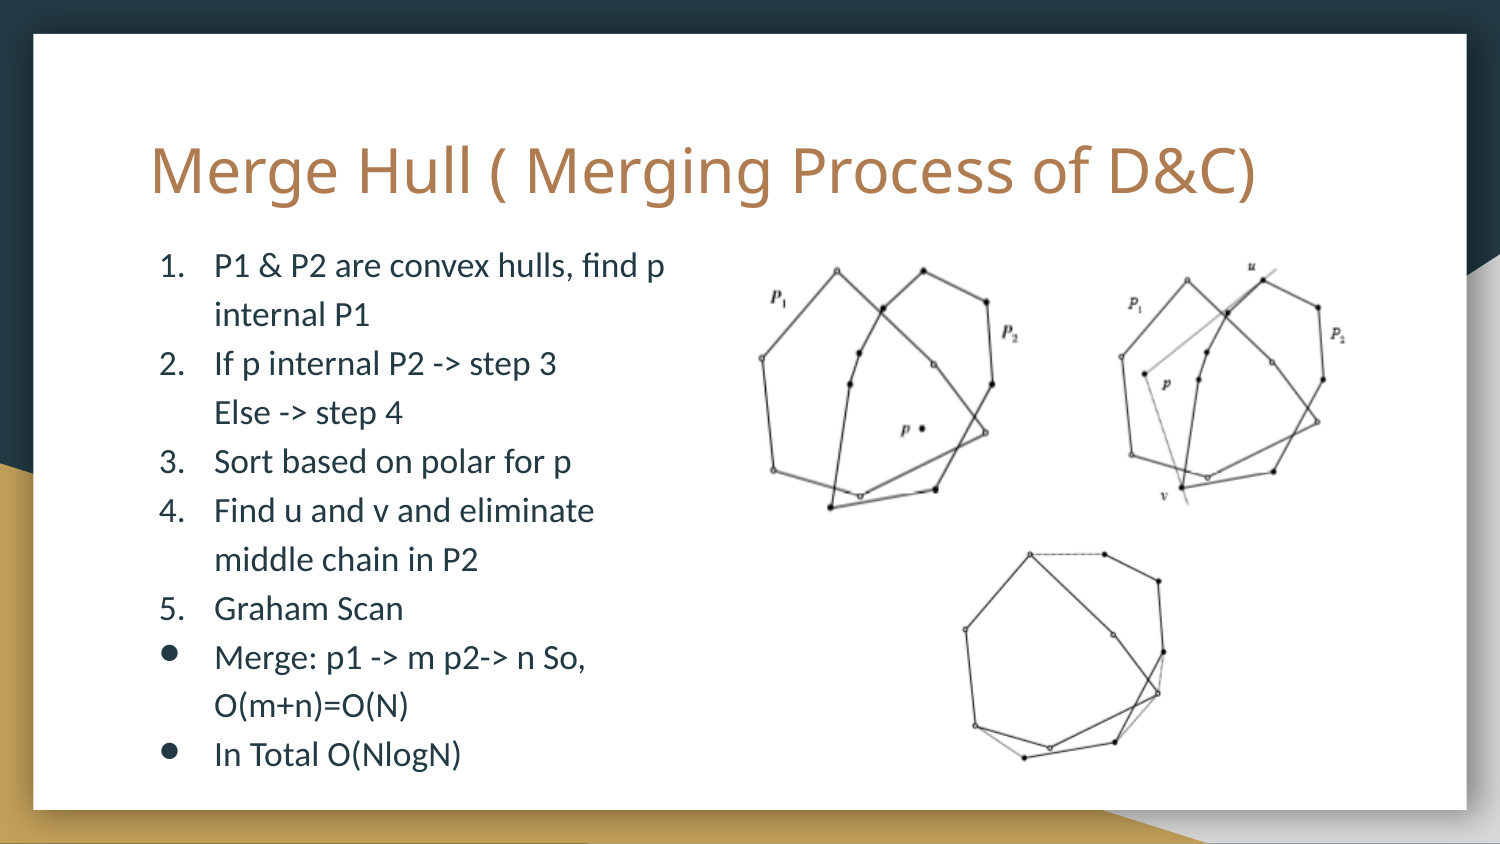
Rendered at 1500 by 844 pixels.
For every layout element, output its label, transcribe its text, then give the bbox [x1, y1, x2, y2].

list P1 & P2 are convex hulls, find p internal P1 If p internal P2 -> step 3 Else -> step 4 Sort based on polar for p Find u and v and eliminate middle chain in P2 Graham Scan Merge: p1 -> m p2-> n So, O(m+n)=O(N) In Total O(NlogN) [124, 221, 709, 623]
title Merge Hull ( Merging Process of D&C) [134, 116, 1366, 273]
picture [718, 234, 1224, 794]
picture [1090, 253, 1388, 517]
